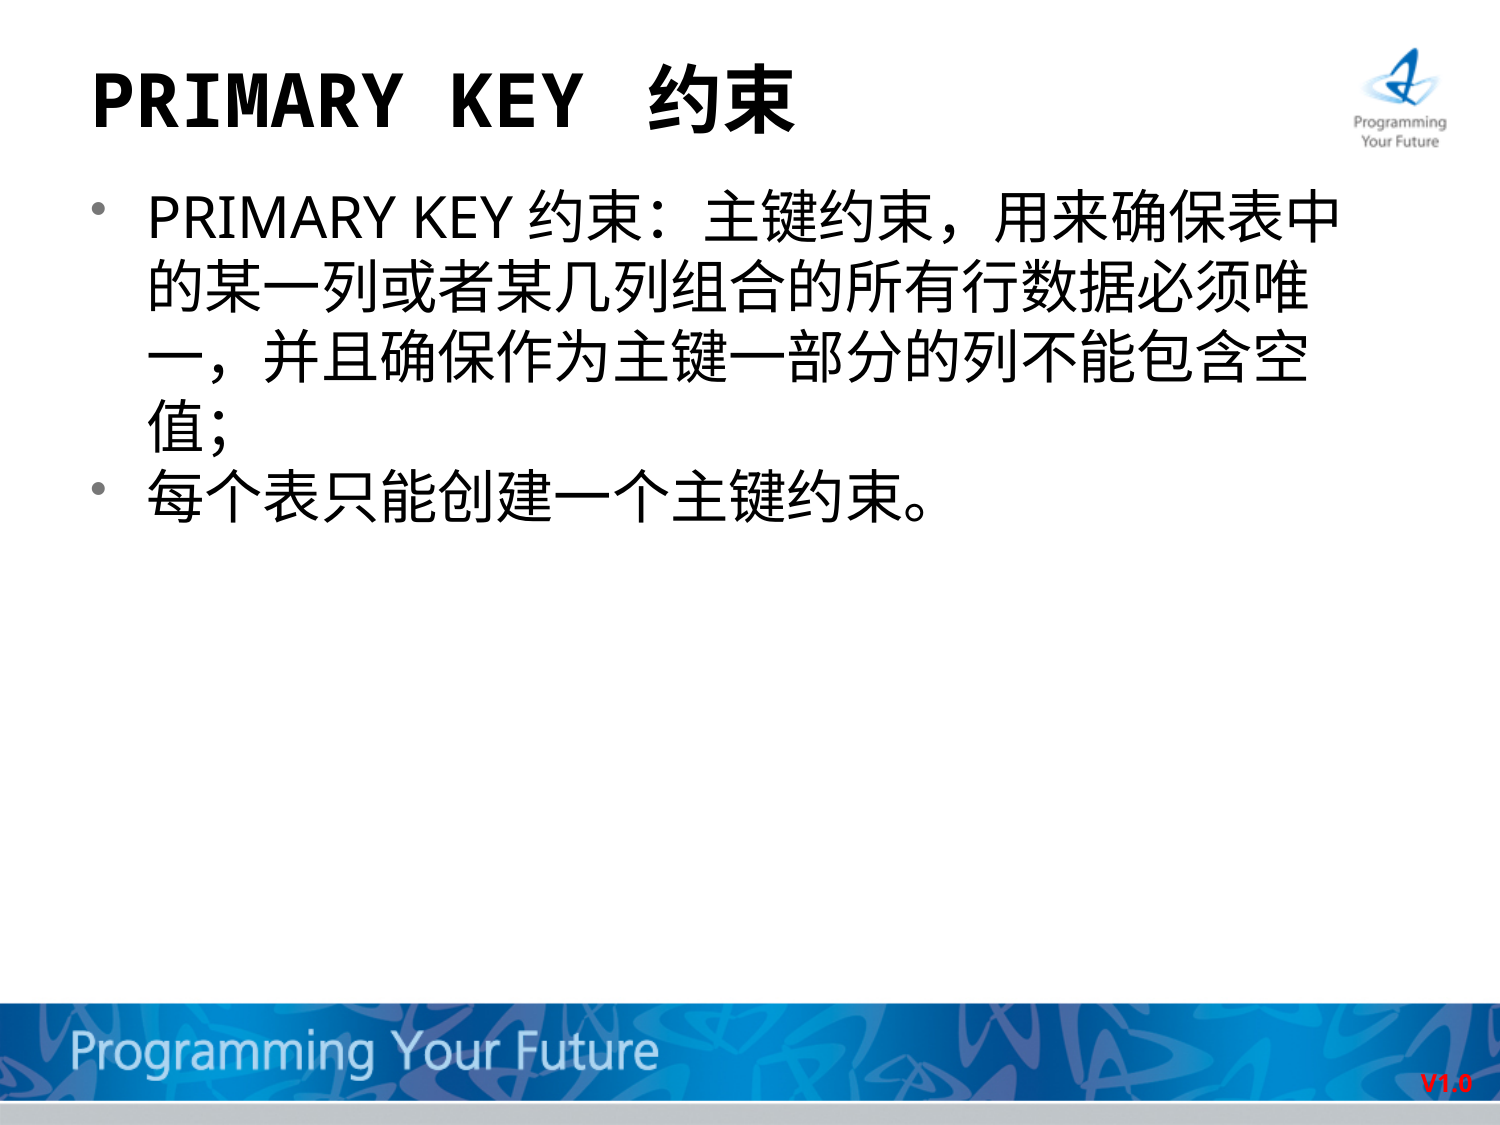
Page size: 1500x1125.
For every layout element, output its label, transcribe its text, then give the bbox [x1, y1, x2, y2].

picture [1340, 42, 1461, 157]
title PRIMARY KEY 约束 [74, 44, 1271, 162]
list PRIMARY KEY约束：主键约束，用来确保表中的某一列或者某几列组合的所有行数据必须唯一，并且确保作为主键一部分的列不能包含空值； 每个表只能创建一个主键约束。 [74, 172, 1412, 988]
picture [0, 997, 1500, 1125]
